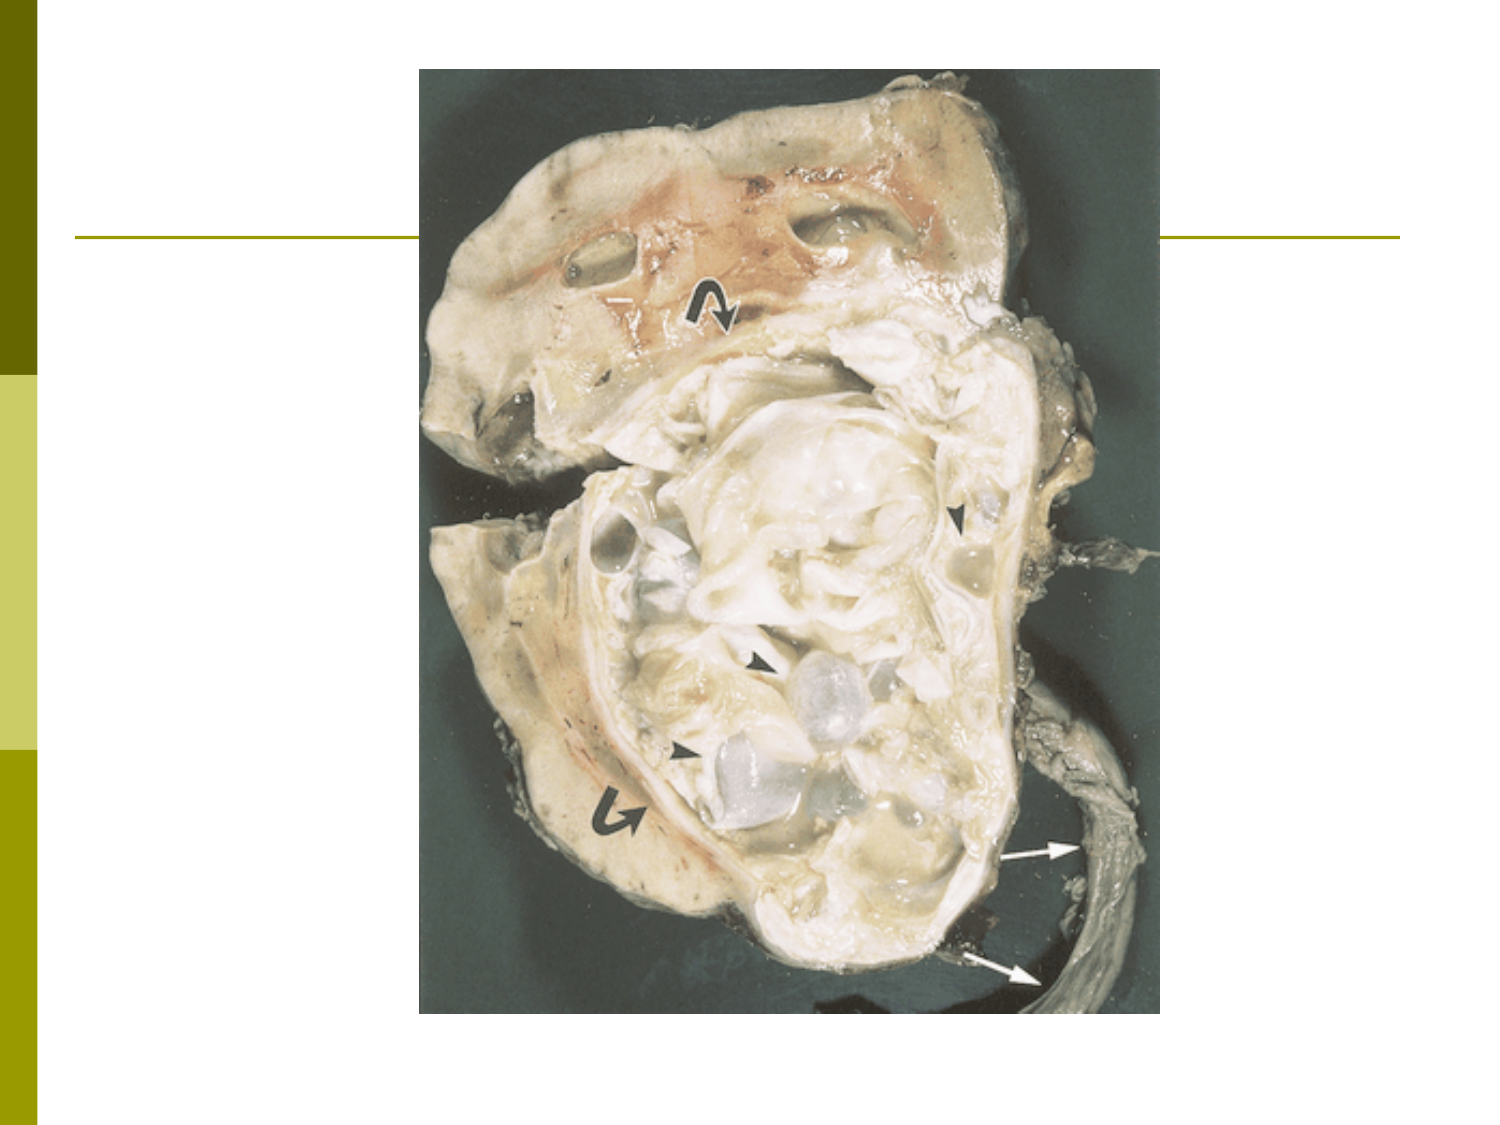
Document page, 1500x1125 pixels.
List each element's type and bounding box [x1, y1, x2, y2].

list [418, 69, 1160, 1015]
